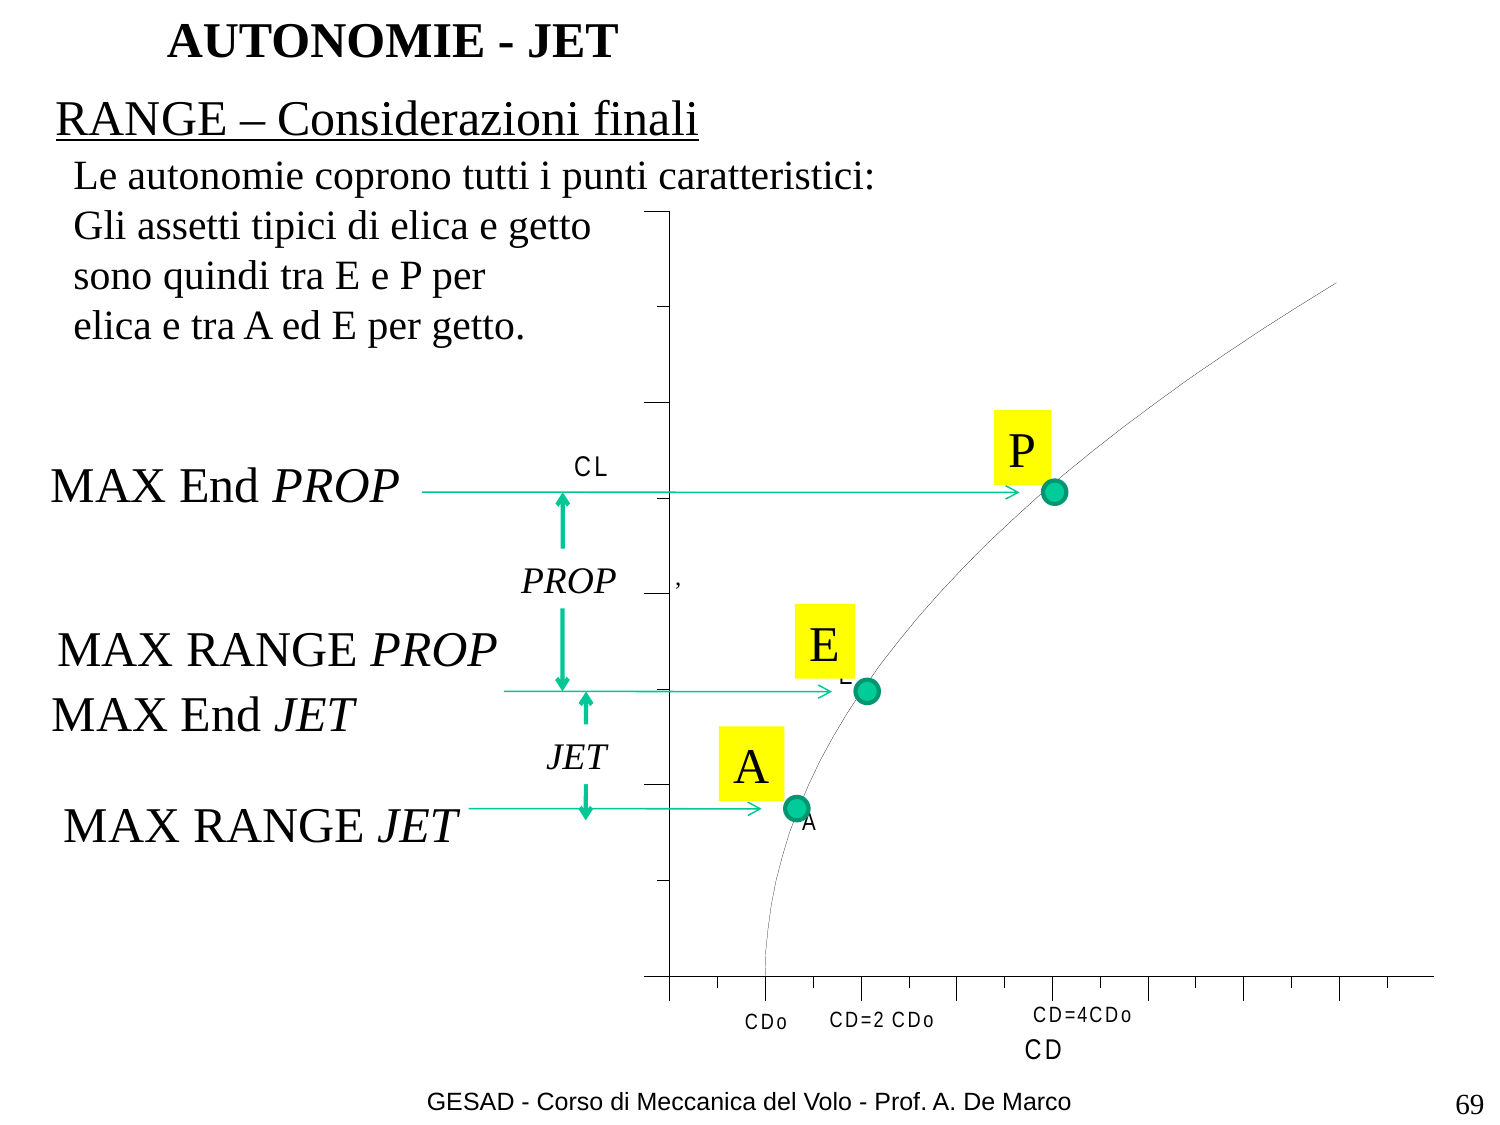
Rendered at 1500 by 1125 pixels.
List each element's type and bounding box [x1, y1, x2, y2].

footer [300, 1077, 1200, 1125]
text_box [0, 445, 560, 520]
picture [573, 210, 1435, 1066]
text_box [0, 0, 1500, 75]
slide_number [1200, 1077, 1500, 1125]
text_box [49, 785, 486, 860]
text_box [37, 548, 663, 749]
text_box [521, 724, 651, 785]
text_box [41, 78, 1447, 406]
